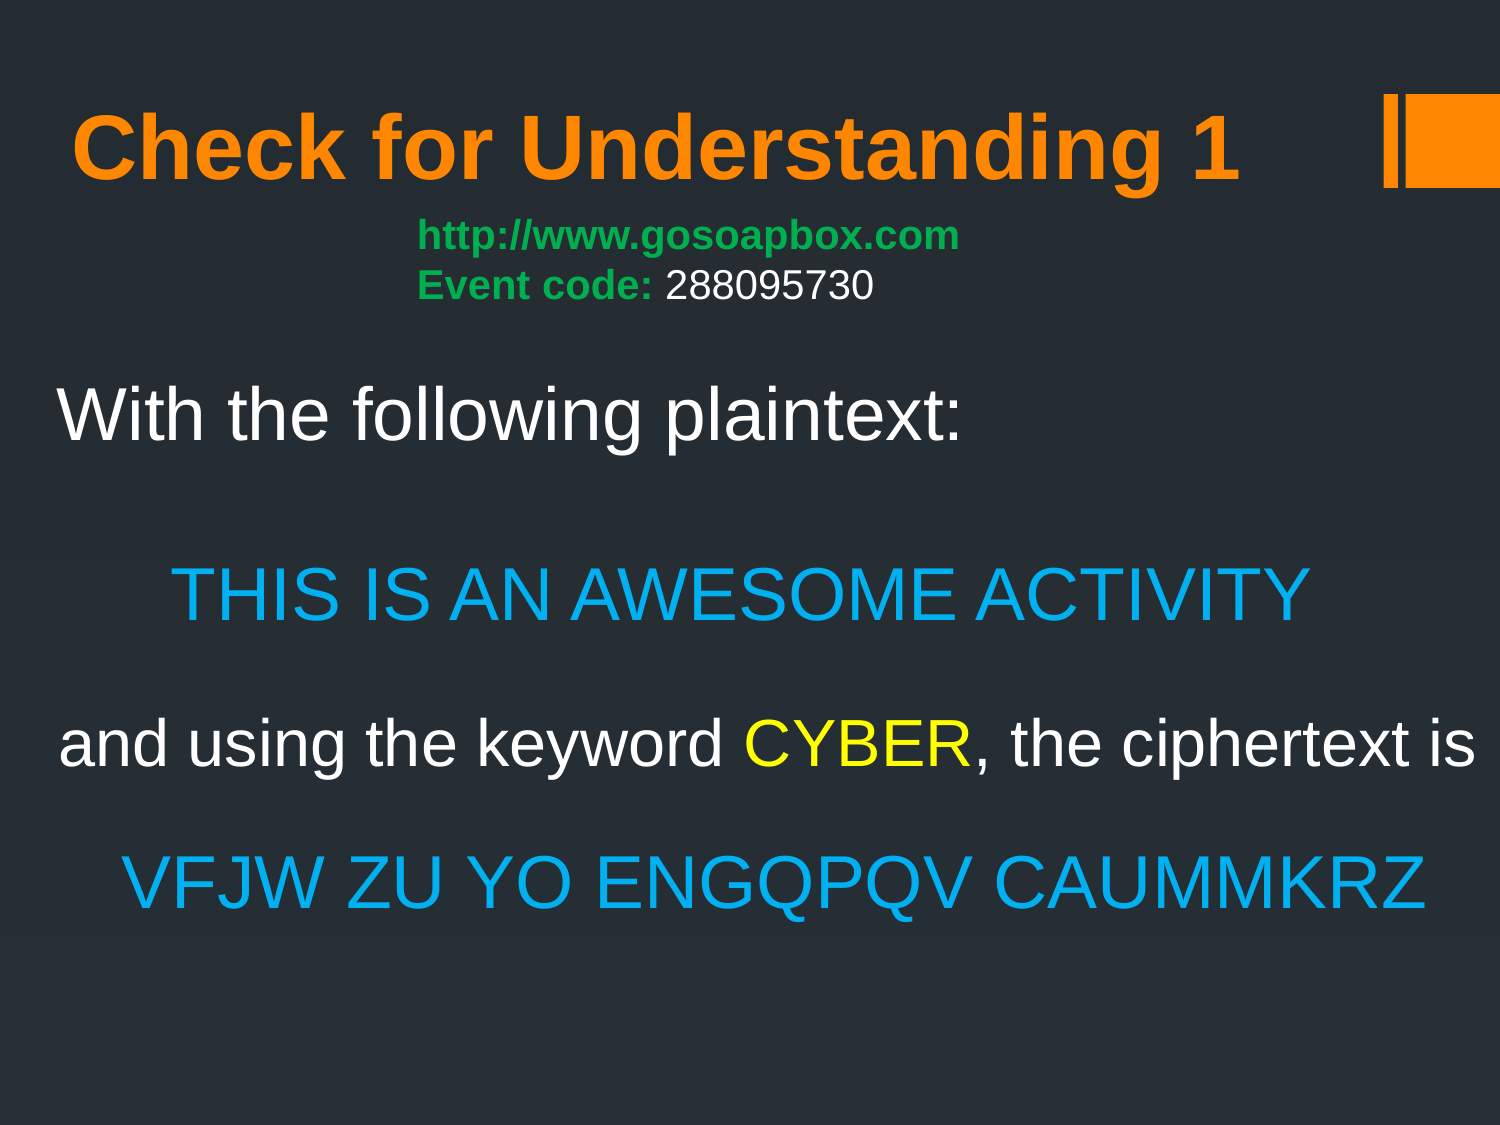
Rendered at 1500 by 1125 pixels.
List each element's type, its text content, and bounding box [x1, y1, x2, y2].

text_box http://www.gosoapbox.com Event code: 288095730 [402, 200, 976, 316]
text_box VFJW ZU YO ENGQPQV CAUMMKRZ [106, 825, 1444, 931]
text_box THIS IS AN AWESOME ACTIVITY [155, 538, 1329, 643]
text_box With the following plaintext: [41, 357, 981, 463]
text_box and using the keyword CYBER, the ciphertext is [43, 692, 1493, 788]
text_box Check for Understanding 1 [0, 87, 1500, 205]
